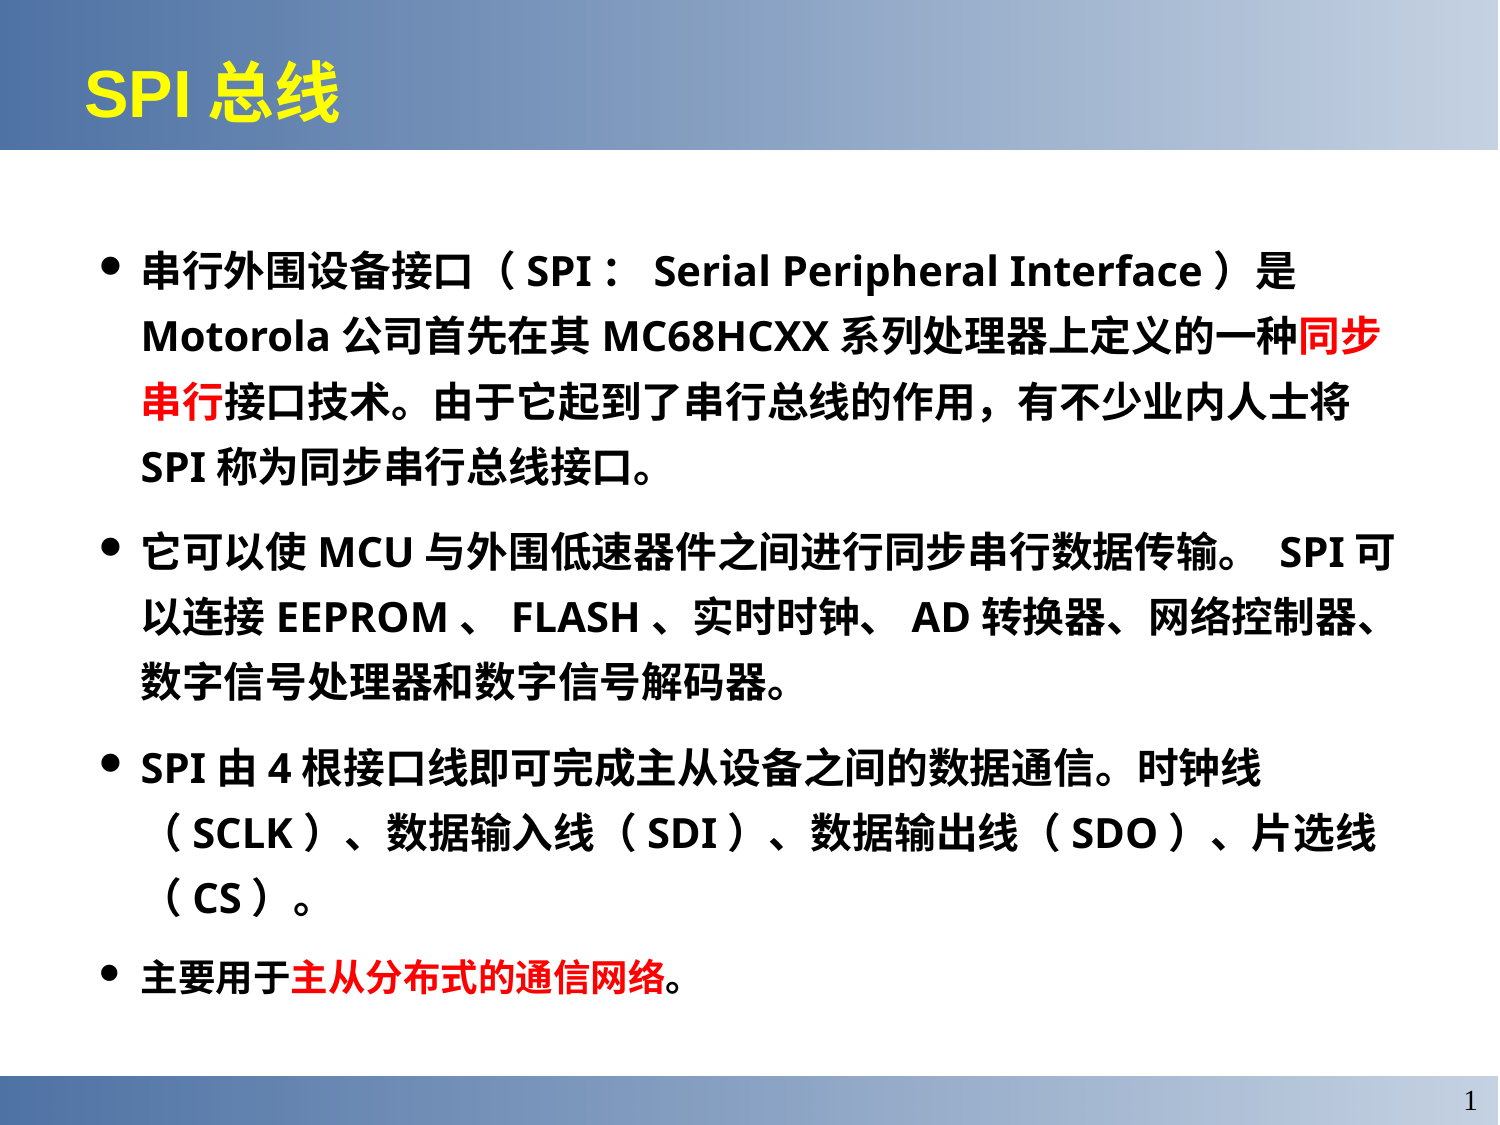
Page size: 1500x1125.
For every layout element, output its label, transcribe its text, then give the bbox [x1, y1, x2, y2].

picture [0, 1076, 1500, 1125]
title SPI总线 [70, 53, 1346, 179]
picture [0, 0, 1500, 150]
list 串行外围设备接口（SPI：Serial Peripheral Interface）是Motorola公司首先在其MC68HCXX系列处理器上定义的一种同步串行接口技术。由于它起到了串行总线的作用，有不少业内人士将SPI称为同步串行总线接口。 它可以使MCU与外围低速器件之间进行同步串行数据传输。 SPI可以连接EEPROM、FLASH、实时时钟、AD转换器、网络控制器、数字信号处理器和数字信号解码器。 SPI由4根接口线即可完成主从设备之间的数据通信。时钟线（SCLK）、数据输入线（SDI）、数据输出线（SDO）、片选线（CS）。 主要用于主从分布式的通信网络。 [85, 223, 1436, 1003]
